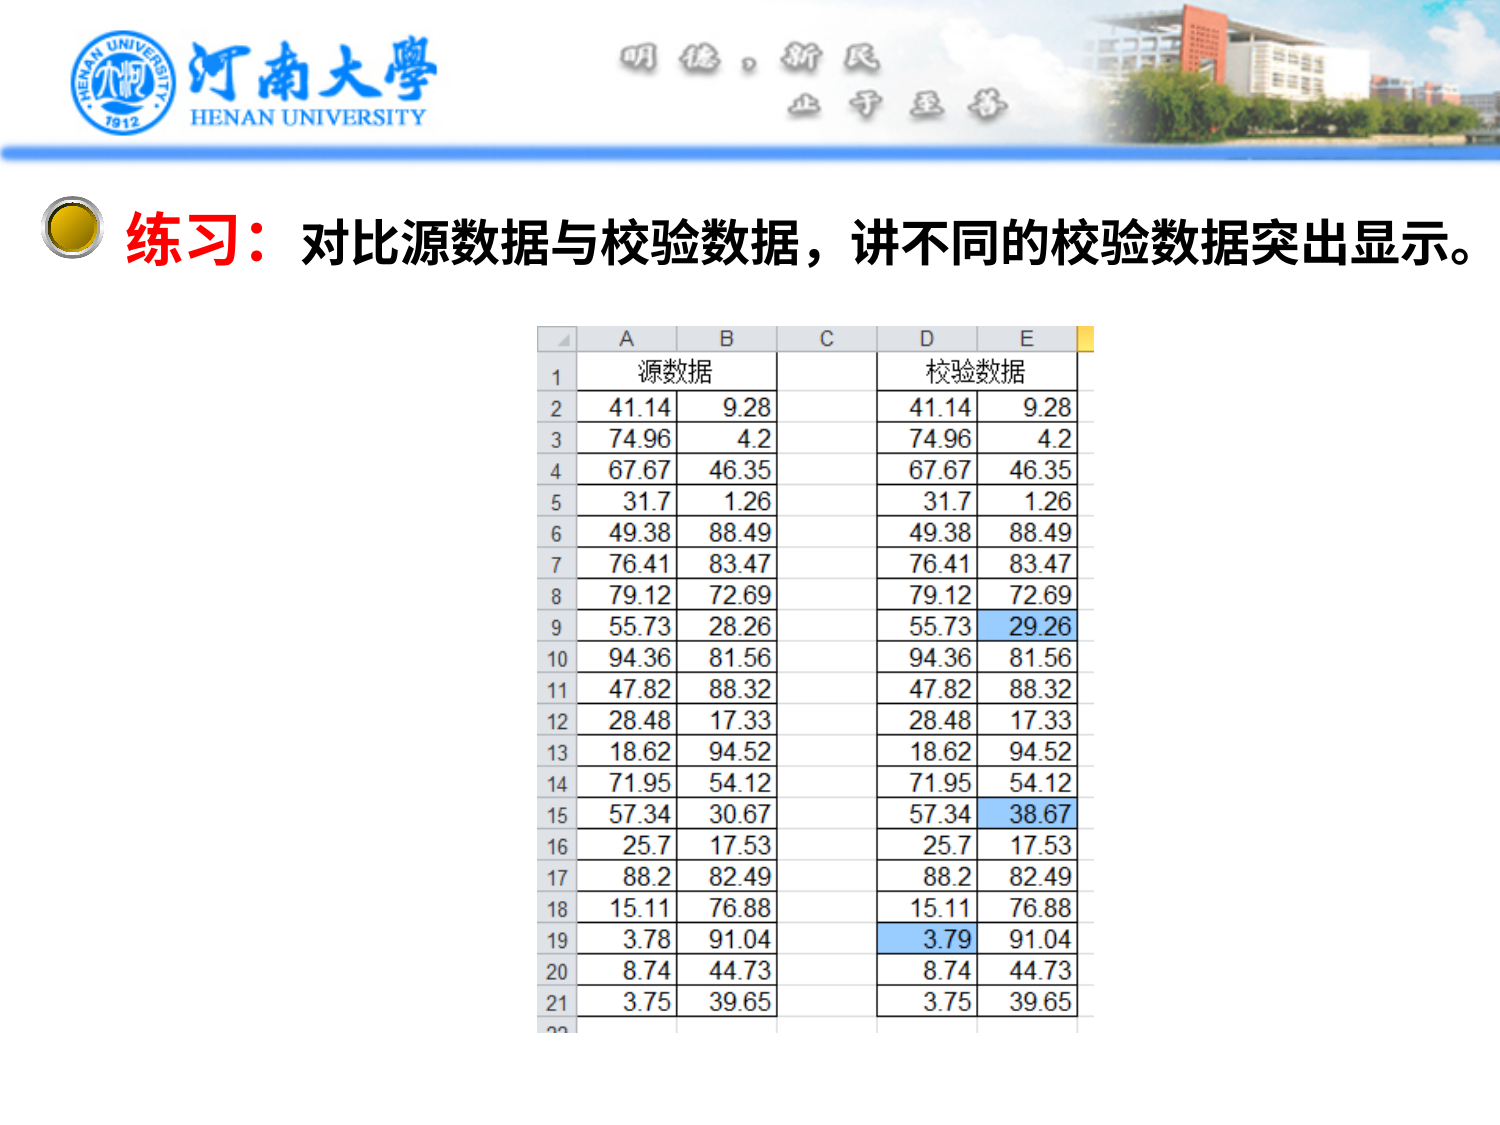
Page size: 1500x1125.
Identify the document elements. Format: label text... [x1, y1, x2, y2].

text_box 练习：对比源数据与校验数据，讲不同的校验数据突出显示。 [110, 160, 1500, 281]
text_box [40, 195, 104, 259]
picture [0, 1, 1500, 1125]
